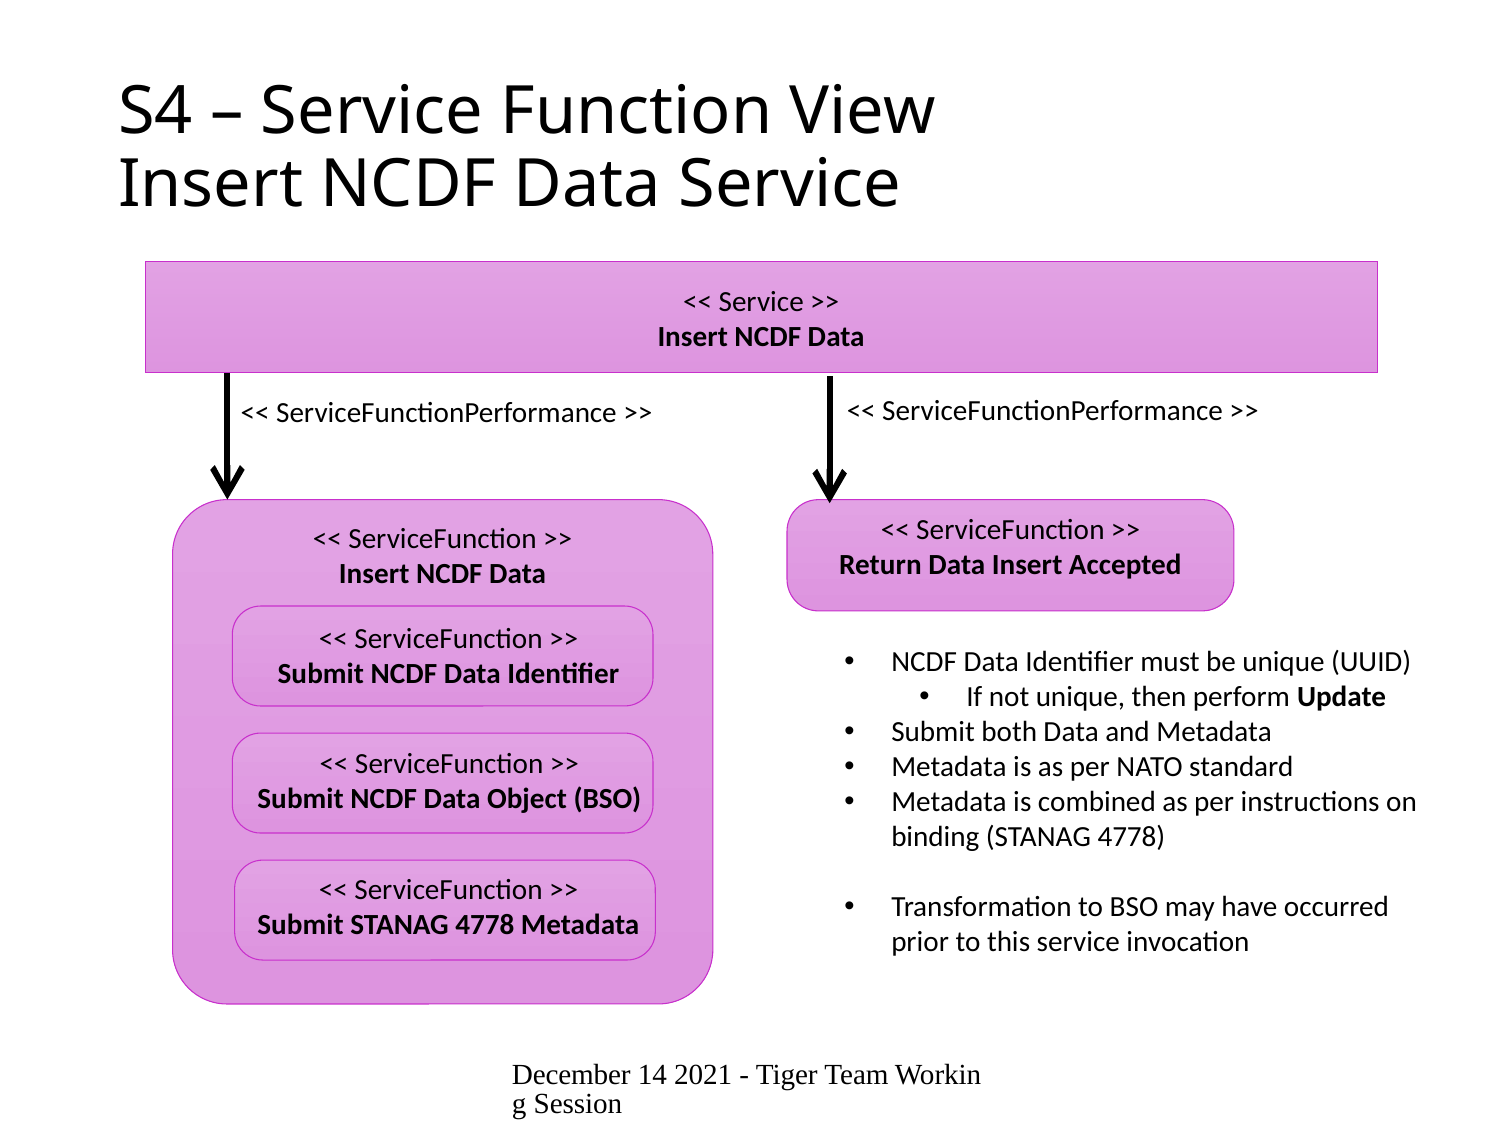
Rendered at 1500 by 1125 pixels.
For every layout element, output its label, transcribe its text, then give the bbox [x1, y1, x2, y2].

text_box [246, 732, 639, 736]
text_box << ServiceFunction >> Submit NCDF Data Object (BSO) [242, 736, 657, 822]
text_box NCDF Data Identifier must be unique (UUID) If not unique, then perform Update Submit both Data and Metadata Metadata is as per NATO standard Metadata is combined as per instructions on binding (STANAG 4778) Transformation to BSO may have occurred prior to this service invocation [829, 635, 1436, 965]
title S4 – Service Function View Insert NCDF Data Service [103, 59, 1397, 238]
text_box << Service >> Insert NCDF Data [145, 261, 1378, 373]
text_box << ServiceFunctionPerformance >> [228, 385, 668, 436]
text_box [249, 859, 641, 863]
text_box [786, 499, 1235, 612]
text_box << ServiceFunction >> Submit NCDF Data Identifier [262, 611, 635, 697]
text_box [231, 605, 654, 707]
footer December 14 2021 - Tiger Team Working Session [496, 1042, 1004, 1103]
text_box << ServiceFunctionPerformance >> [832, 384, 1274, 434]
text_box << ServiceFunction >> Insert NCDF Data [297, 512, 588, 597]
text_box [231, 739, 648, 834]
text_box << ServiceFunction >> Return Data Insert Accepted [824, 503, 1197, 588]
text_box [234, 868, 651, 961]
text_box [172, 499, 714, 1005]
text_box << ServiceFunction >> Submit STANAG 4778 Metadata [242, 863, 655, 948]
